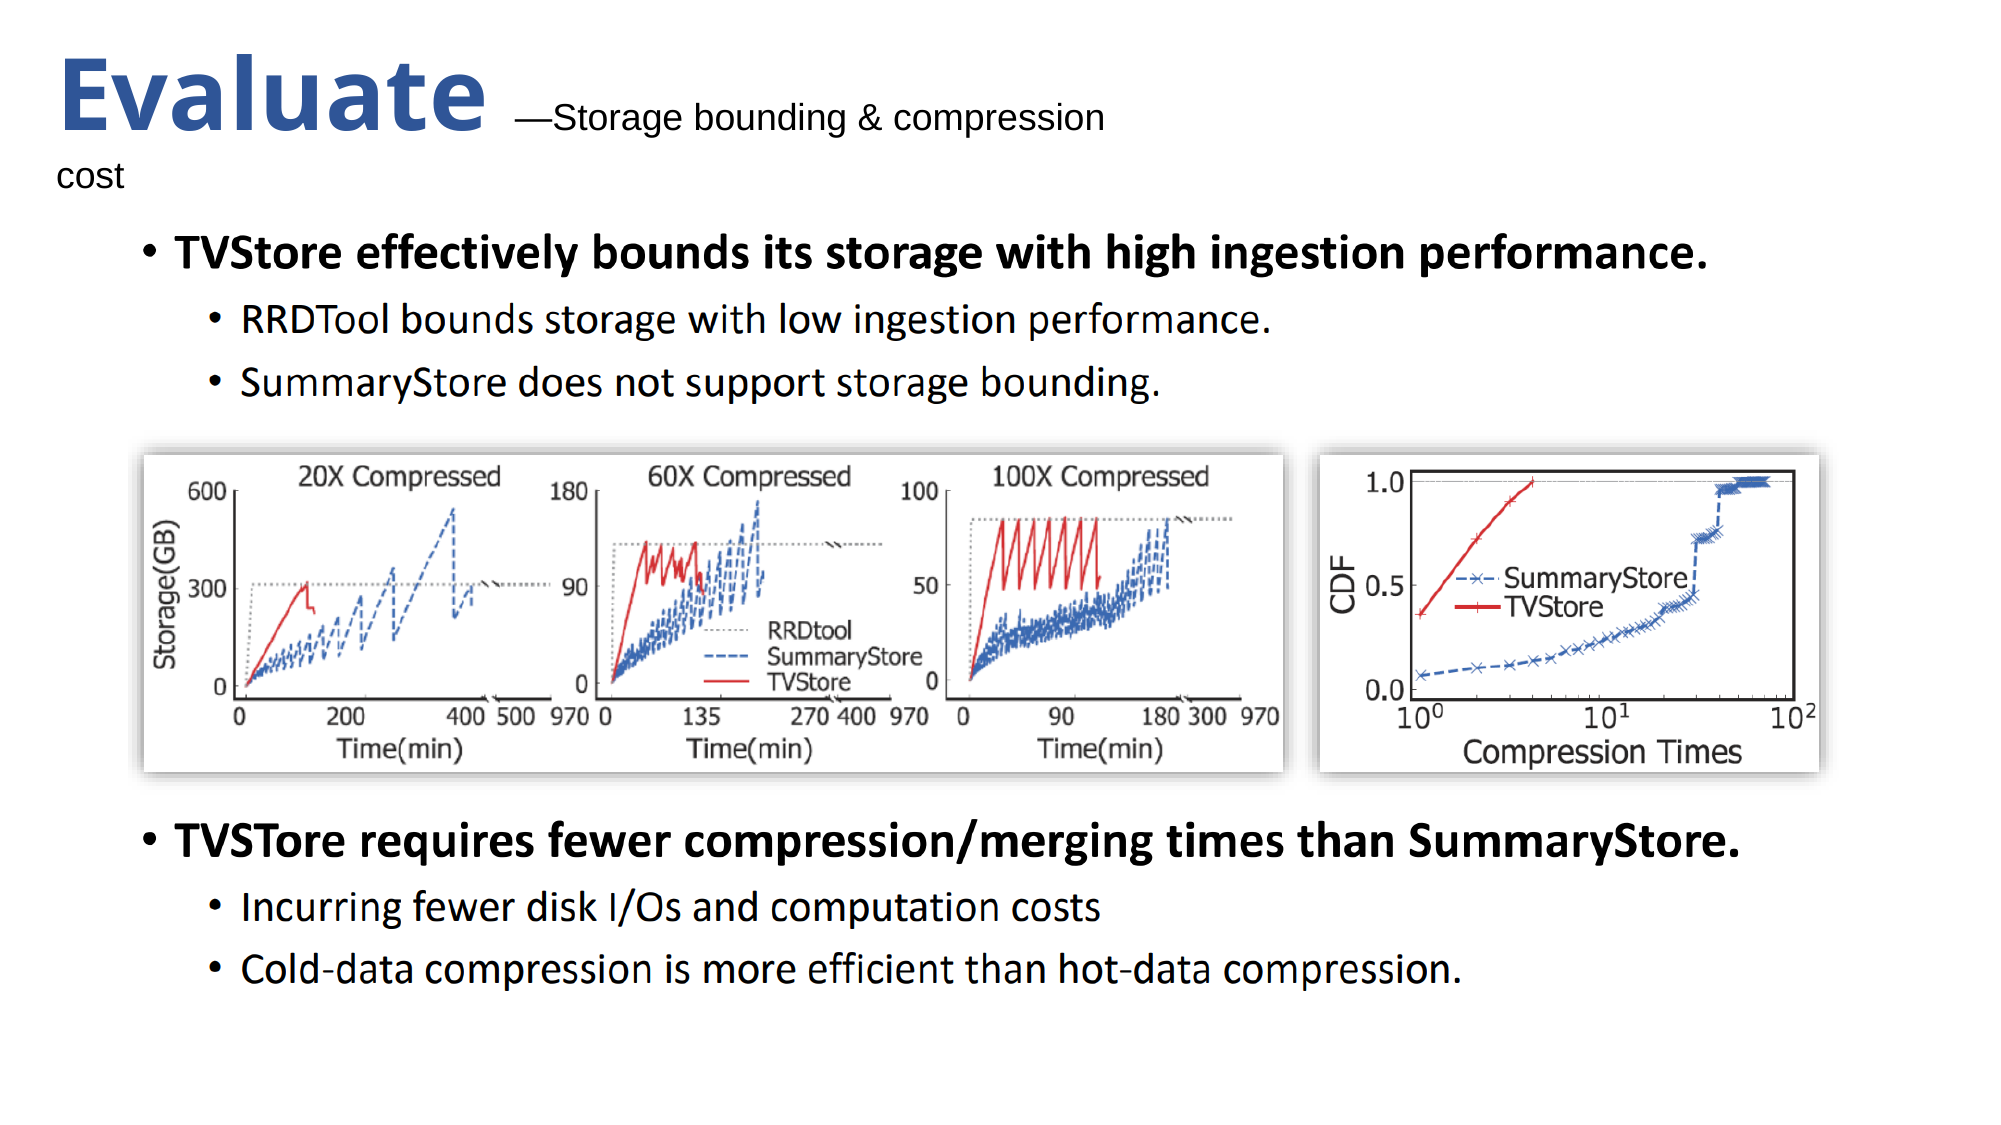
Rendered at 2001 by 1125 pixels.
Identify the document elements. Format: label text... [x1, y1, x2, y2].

picture [128, 212, 1839, 1010]
text_box Evaluate —Storage bounding & compression cost [41, 23, 1159, 243]
